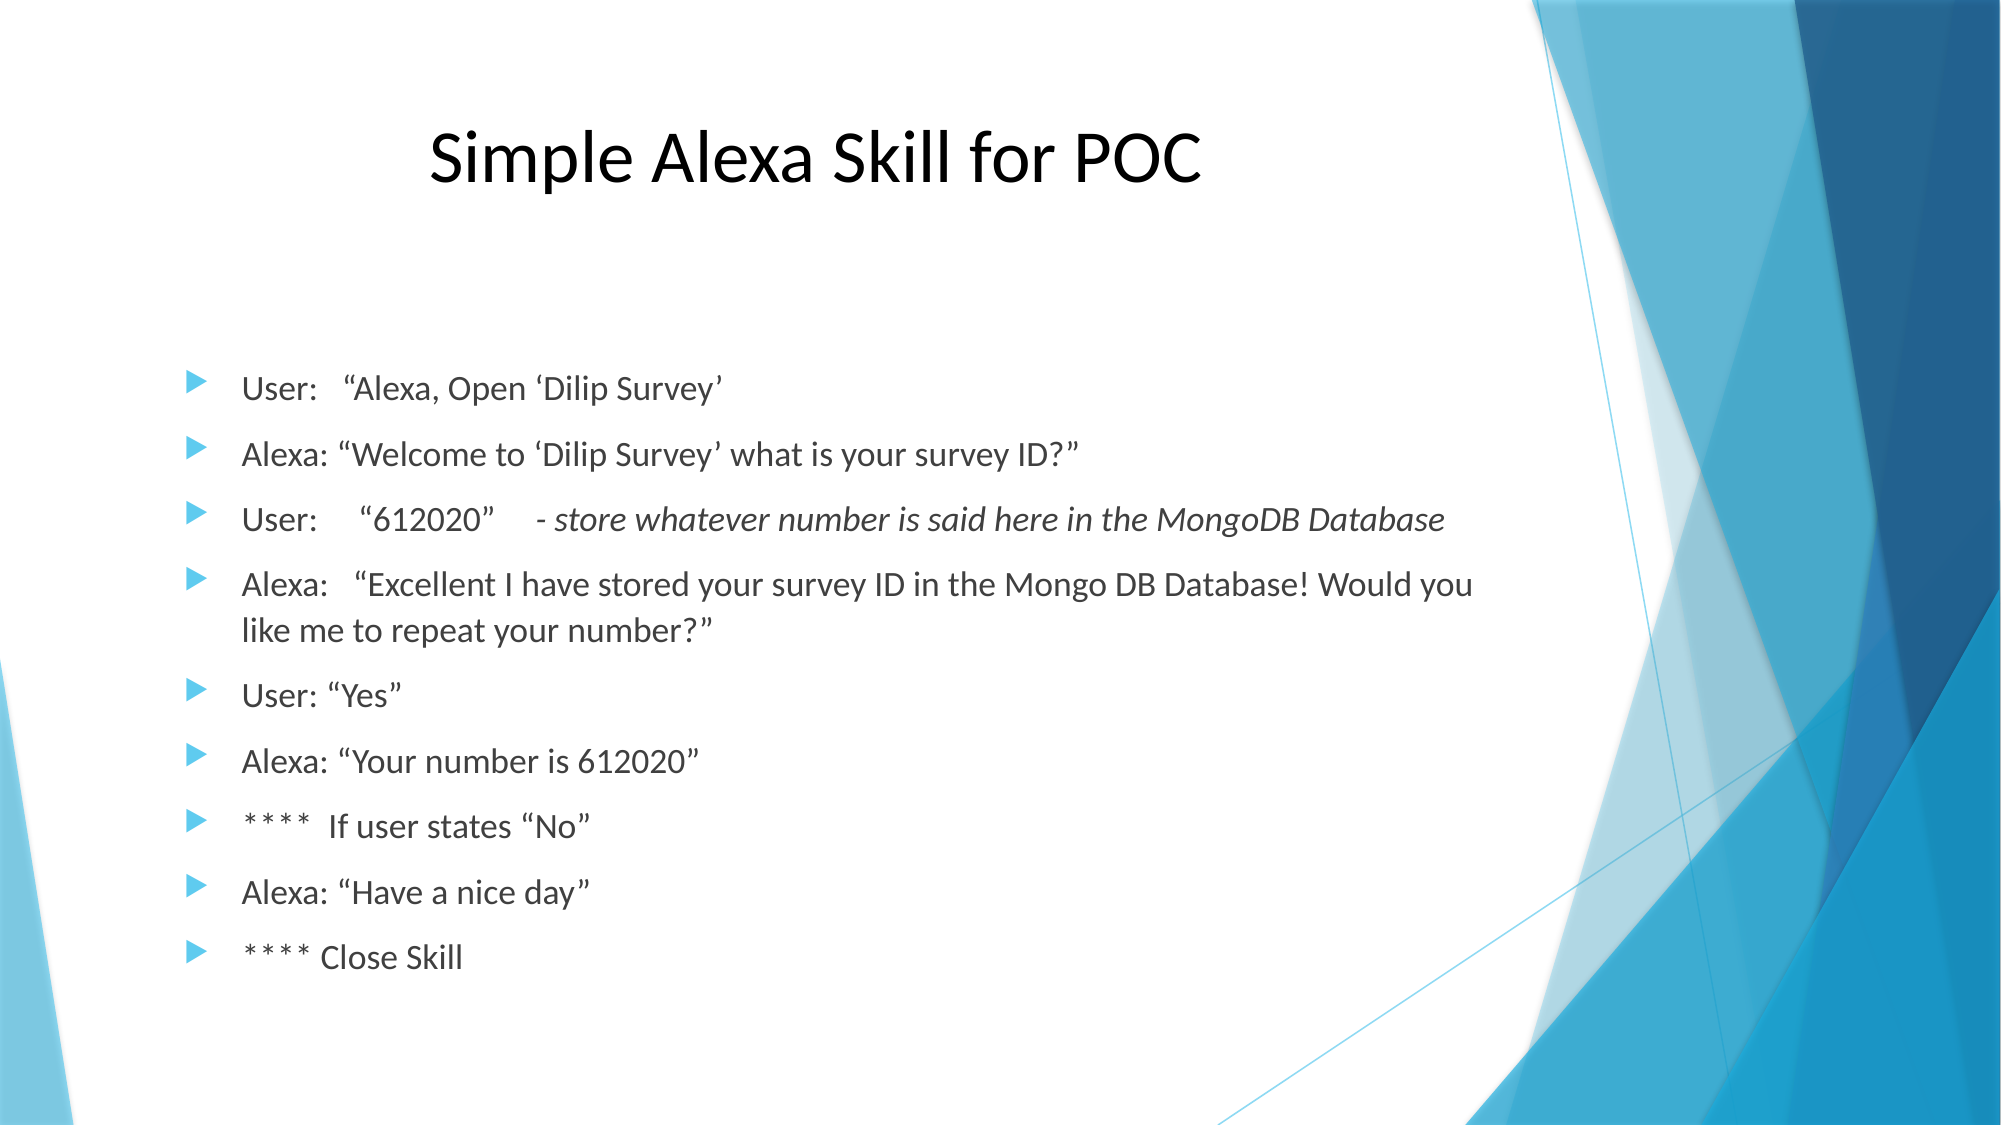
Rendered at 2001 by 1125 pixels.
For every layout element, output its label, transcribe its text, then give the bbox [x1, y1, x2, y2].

list User: “Alexa, Open ‘Dilip Survey’ Alexa: “Welcome to ‘Dilip Survey’ what is your survey ID?” User: “612020” - store whatever number is said here in the MongoDB Database Alexa: “Excellent I have stored your survey ID in the Mongo DB Database! Would you like me to repeat your number?” User: “Yes” Alexa: “Your number is 612020” **** If user states “No” Alexa: “Have a nice day” **** Close Skill [111, 354, 1522, 992]
title Simple Alexa Skill for POC [111, 99, 1522, 317]
